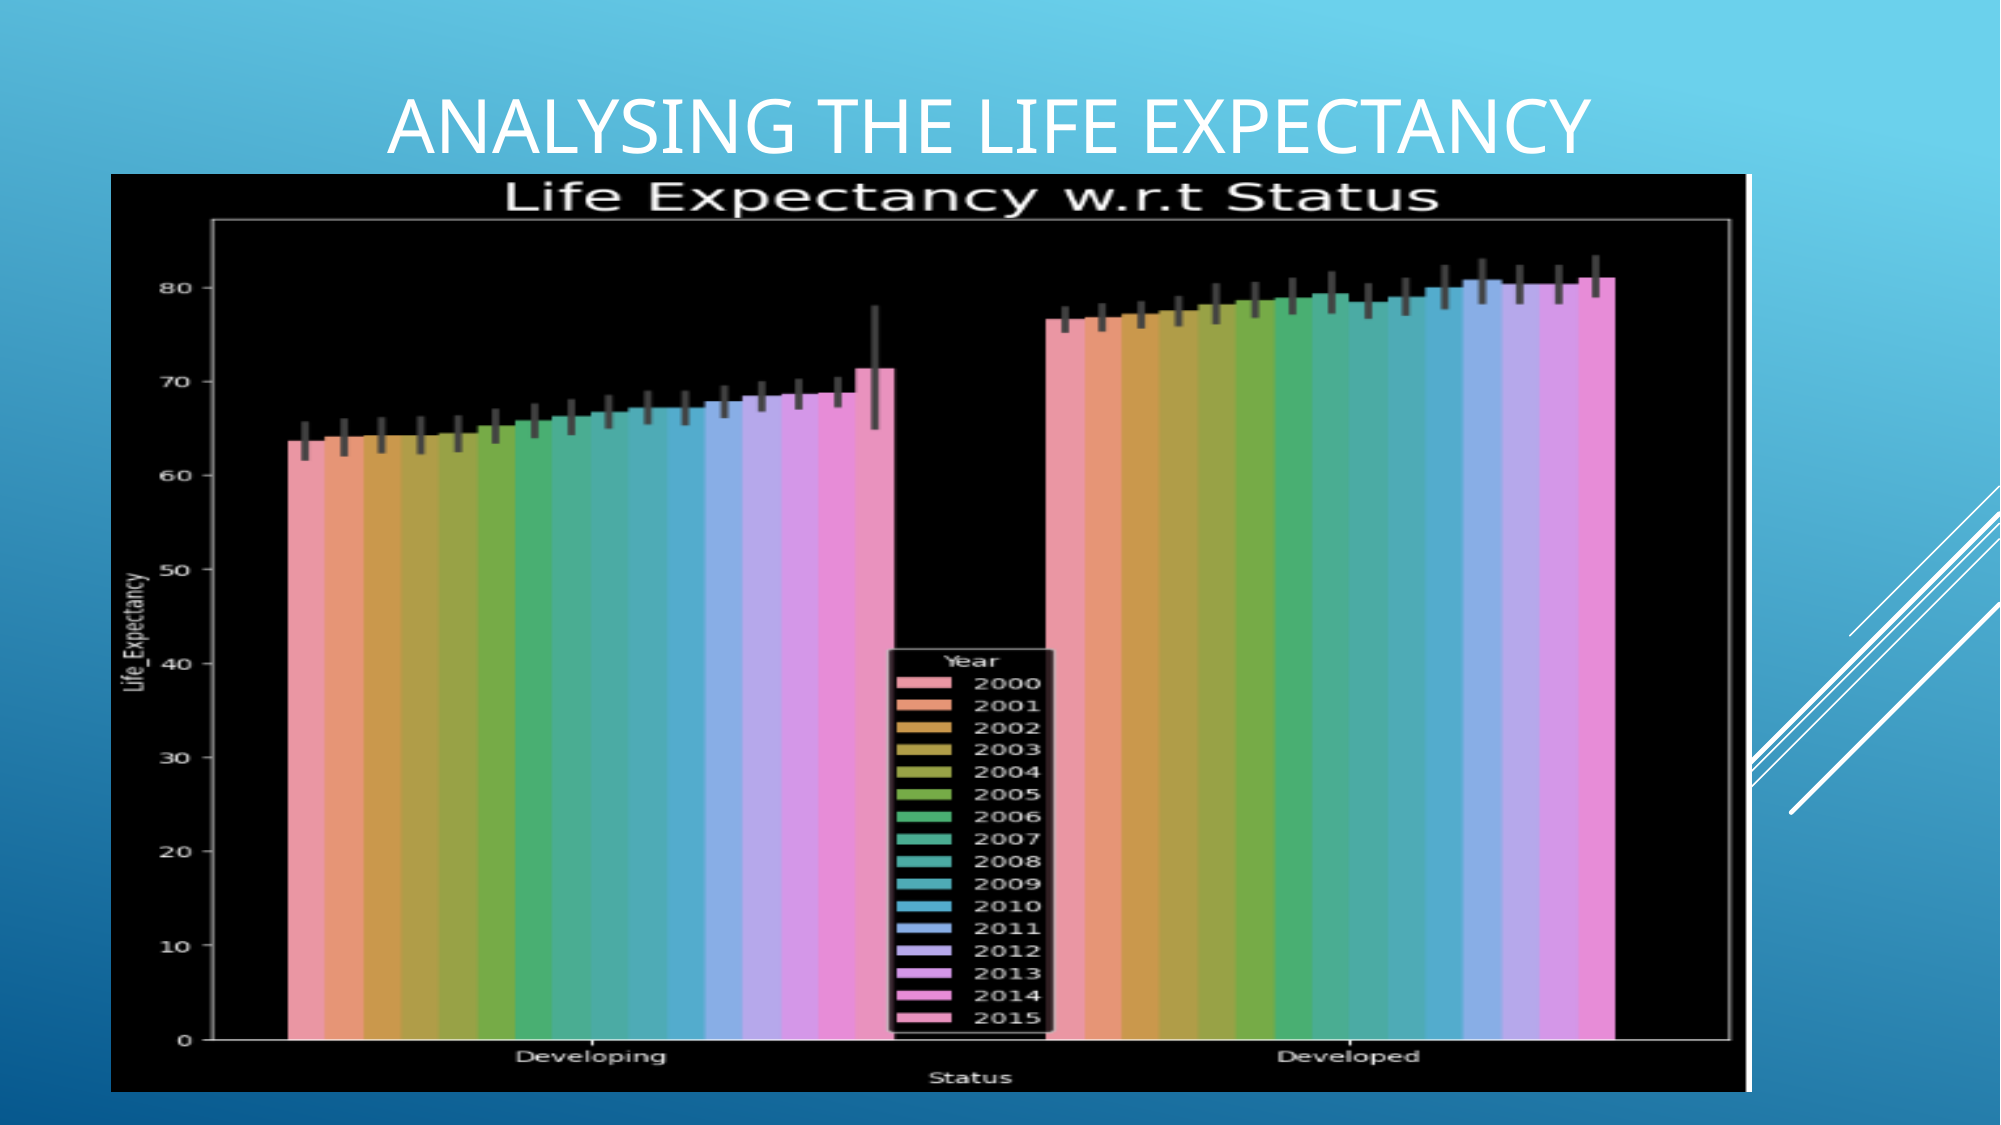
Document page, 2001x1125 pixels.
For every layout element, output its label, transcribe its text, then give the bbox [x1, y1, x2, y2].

picture [111, 174, 1752, 1093]
title ANALYSING THE LIFE EXPECTANCY [0, 0, 2000, 248]
